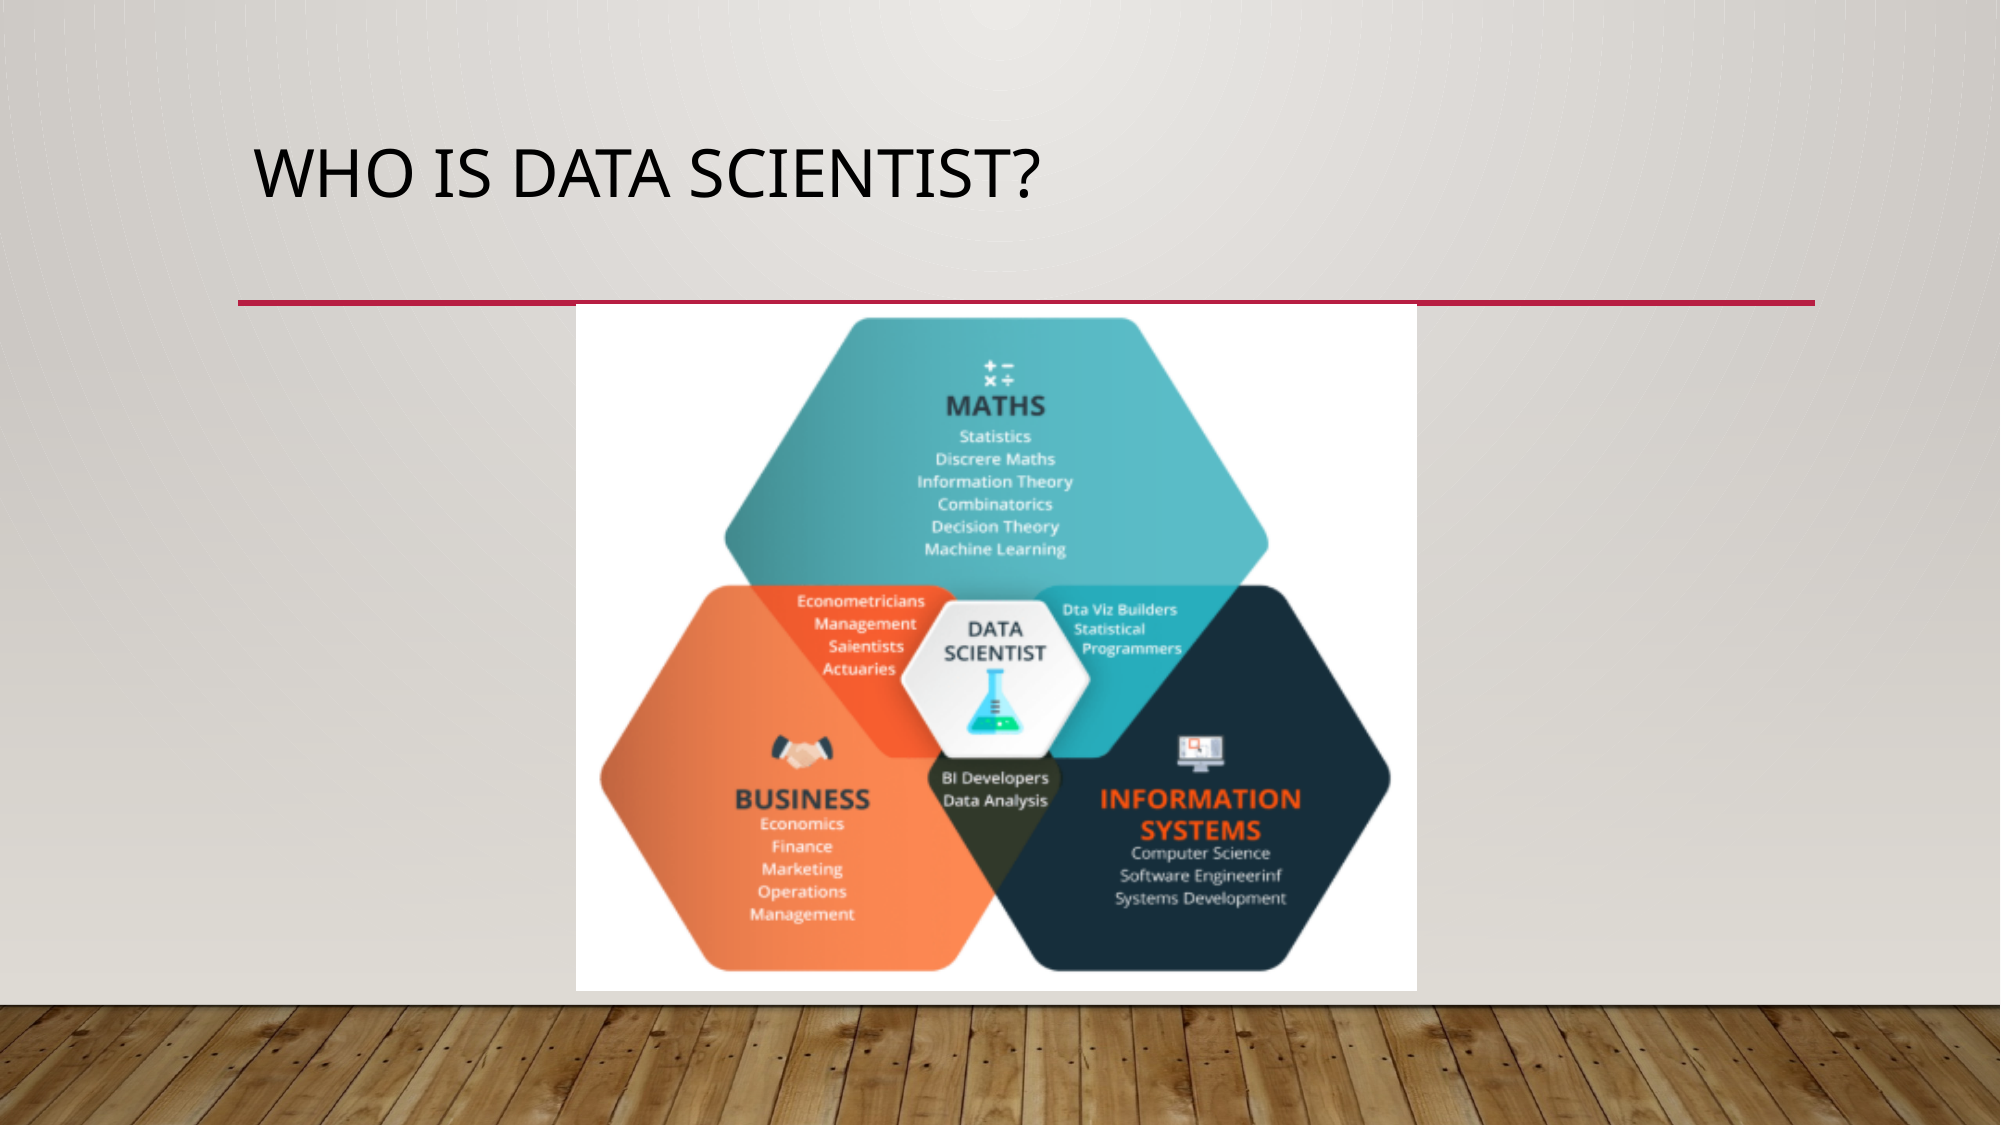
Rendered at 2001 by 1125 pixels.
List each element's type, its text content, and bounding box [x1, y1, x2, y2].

picture [0, 1005, 2000, 1125]
title Who is data scientist? [238, 131, 1814, 305]
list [576, 303, 1418, 991]
